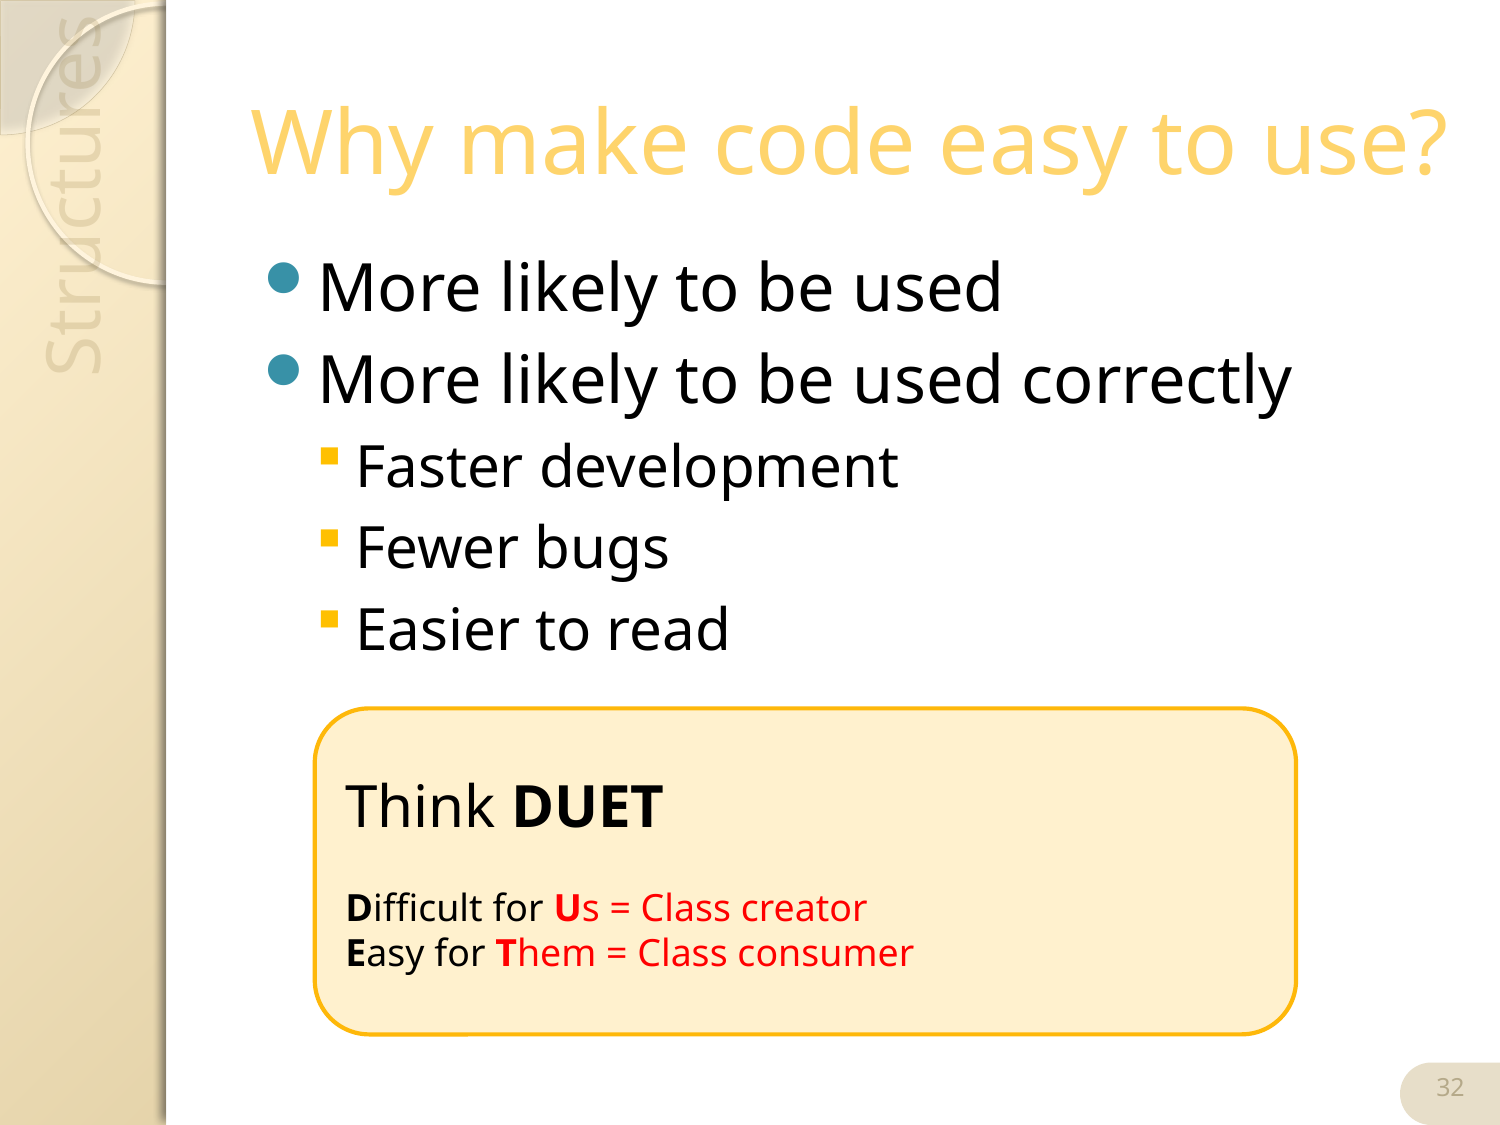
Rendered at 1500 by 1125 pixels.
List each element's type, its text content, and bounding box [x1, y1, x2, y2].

title Why make code easy to use? [235, 45, 1466, 233]
slide_number 32 [1413, 1034, 1488, 1113]
list More likely to be used More likely to be used correctly Faster development Fewer bugs Easier to read [235, 237, 1466, 1025]
text_box Think DUET Difficult for Us = Class creator Easy for Them = Class consumer [312, 706, 1299, 1037]
